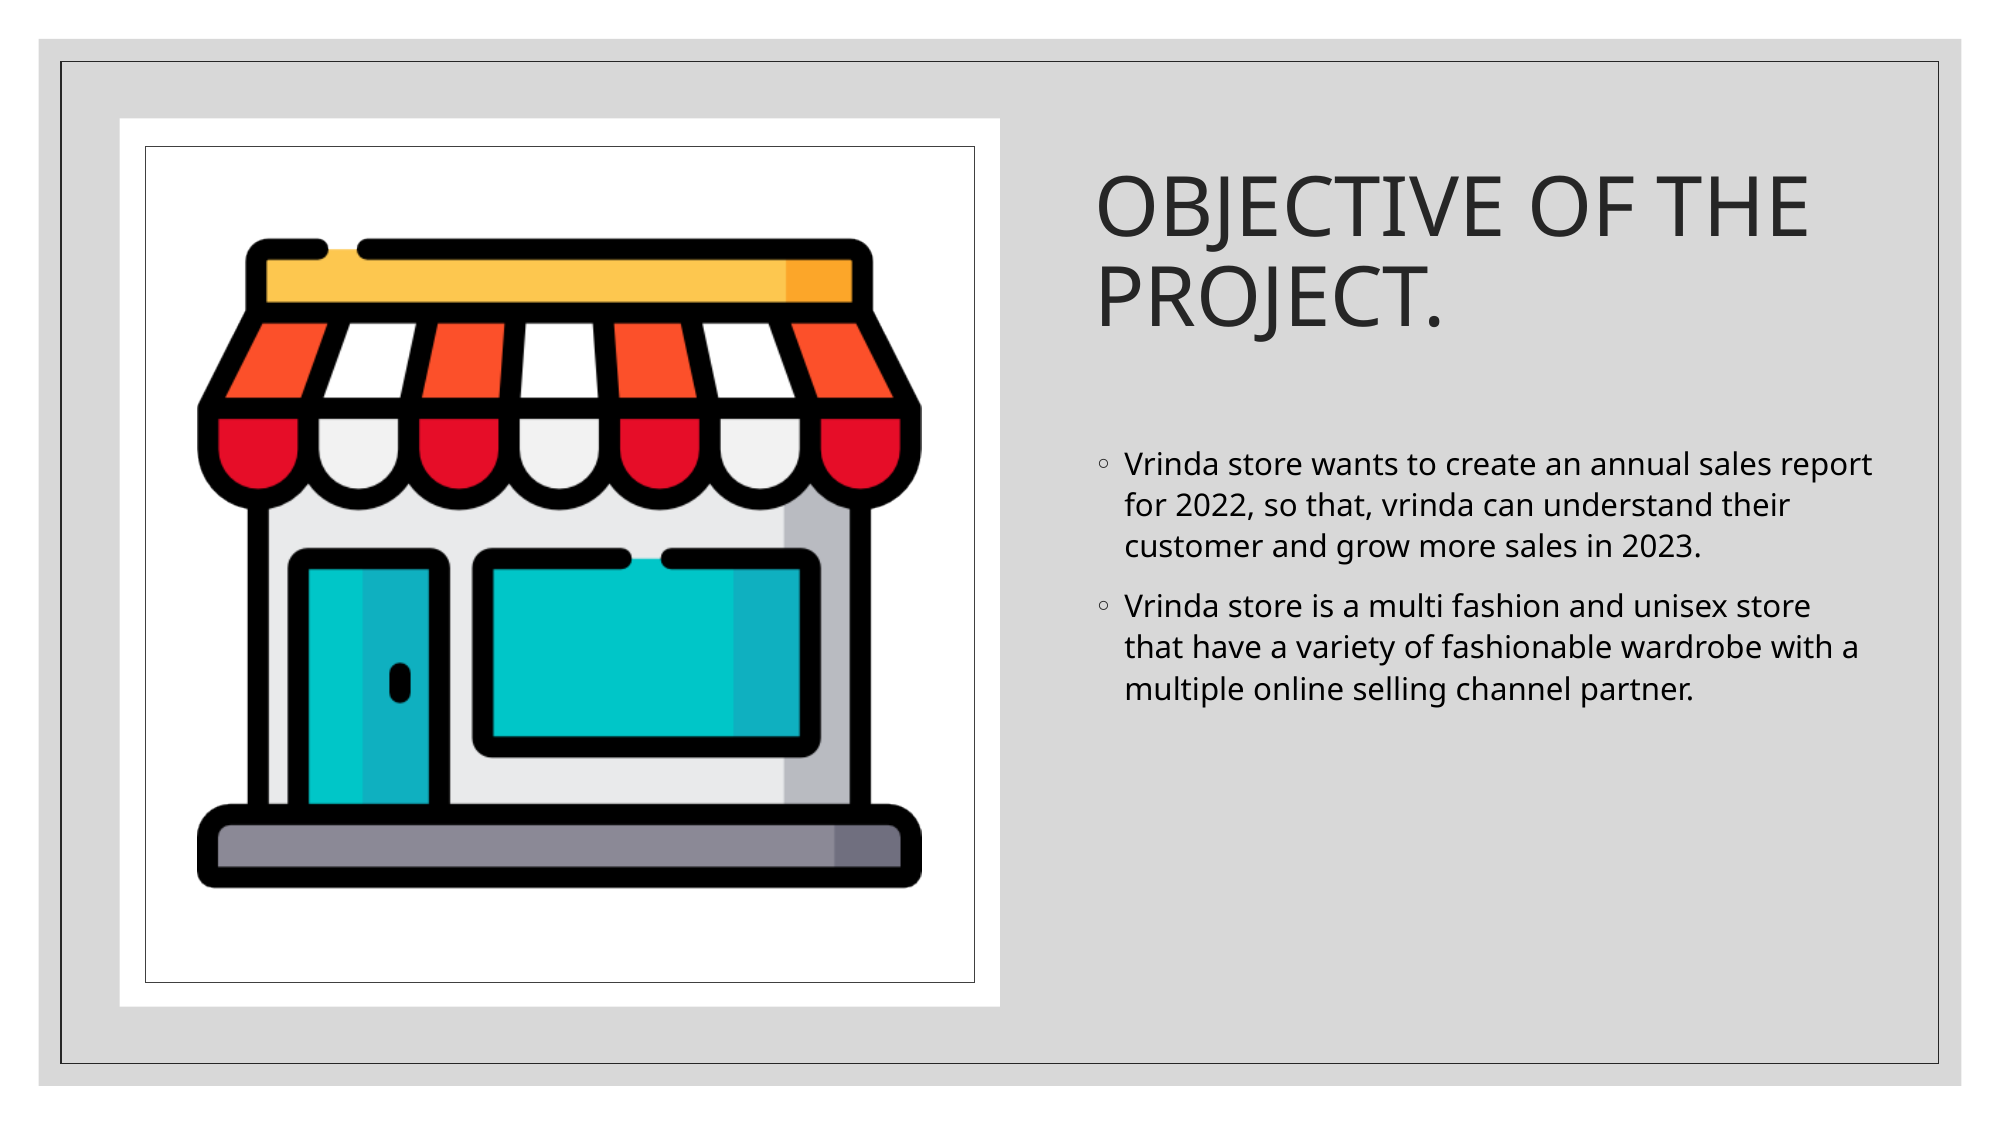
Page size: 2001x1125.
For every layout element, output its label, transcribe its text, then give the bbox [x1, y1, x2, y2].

picture [197, 201, 922, 926]
title OBJECTIVE OF THE PROJECT. [1079, 119, 1893, 390]
list Vrinda store wants to create an annual sales report for 2022, so that, vrinda can understand their customer and grow more sales in 2023. Vrinda store is a multi fashion and unisex store that have a variety of fashionable wardrobe with a multiple online selling channel partner. [1079, 433, 1893, 1007]
text_box [145, 146, 975, 983]
text_box [119, 118, 1000, 1007]
